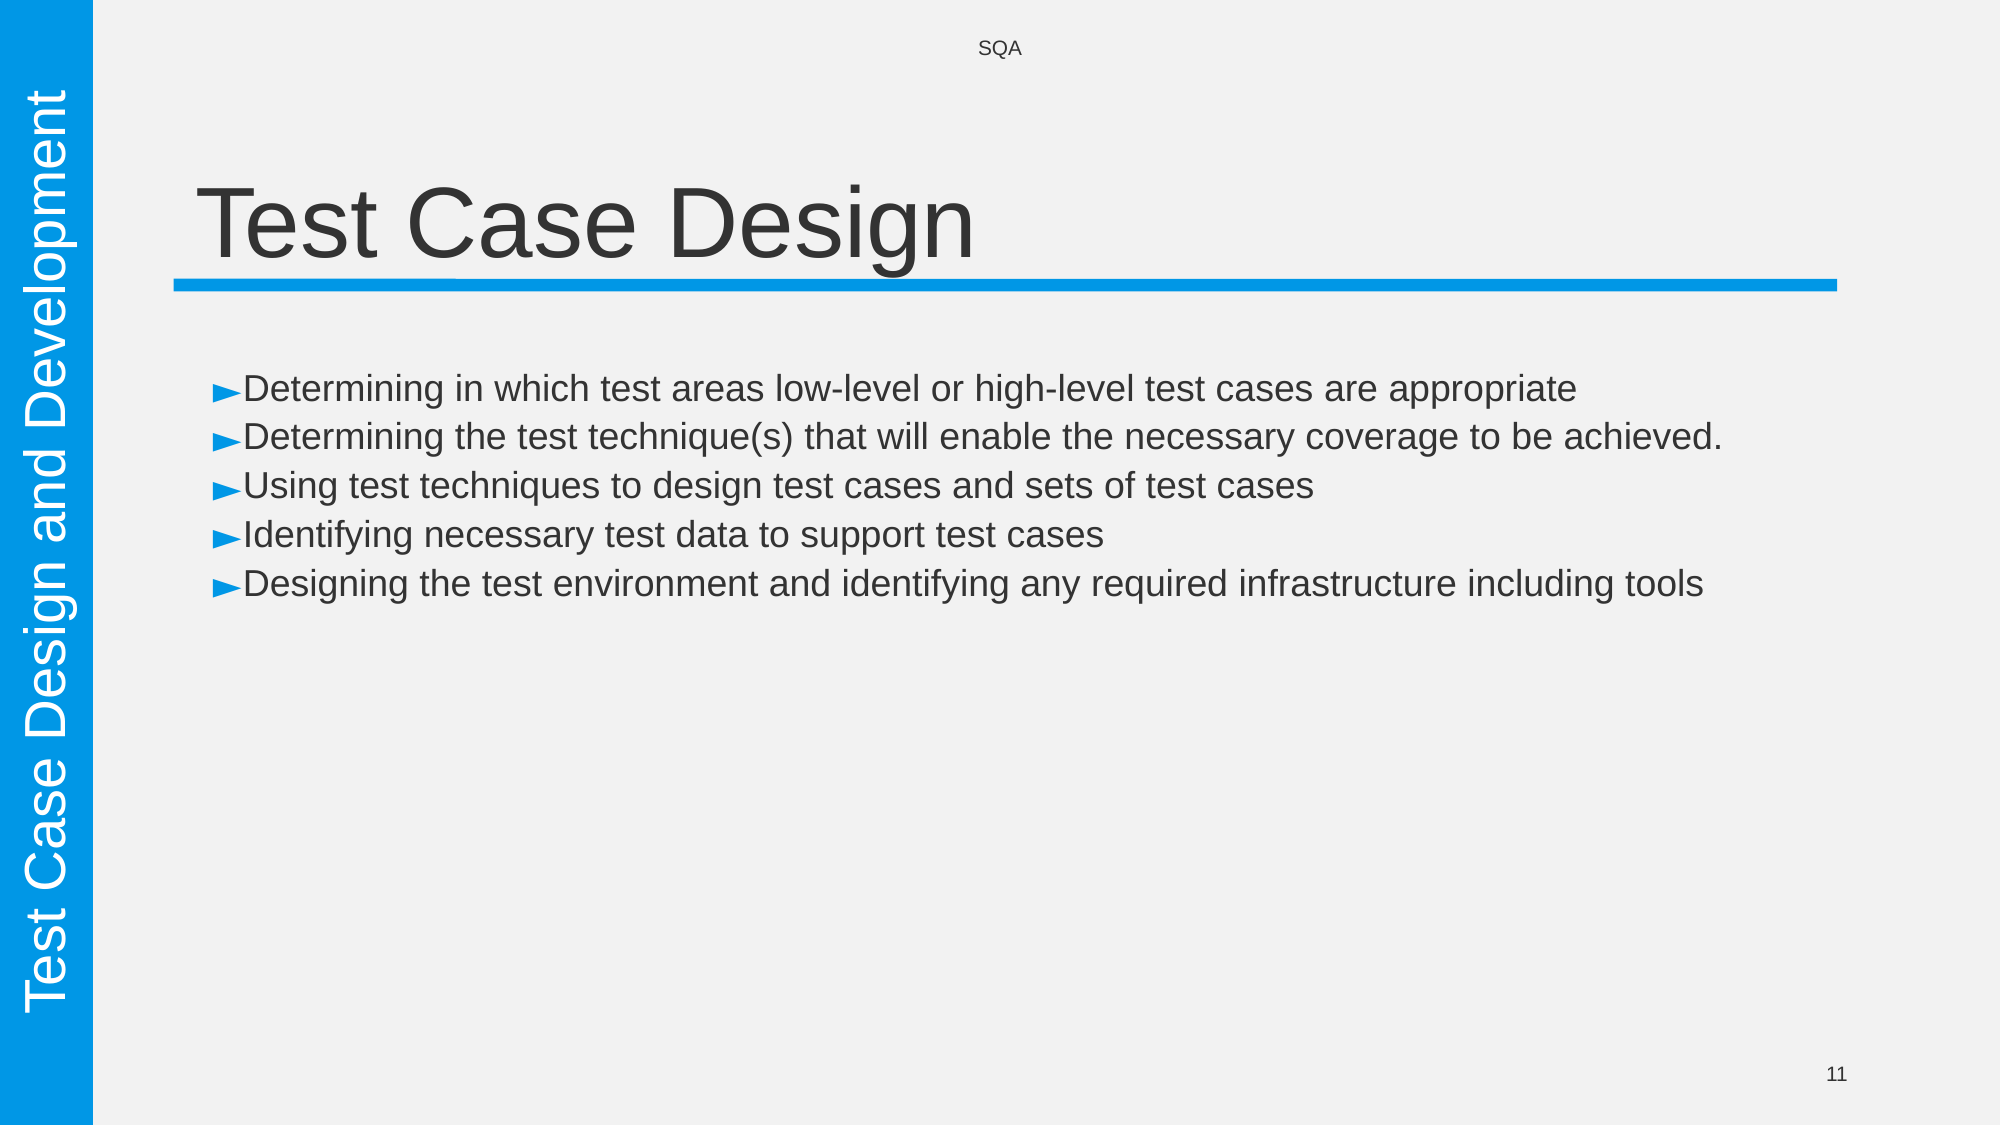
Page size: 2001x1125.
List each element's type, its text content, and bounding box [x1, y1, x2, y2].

footer SQA [662, 17, 1338, 77]
slide_number 11 [1412, 1042, 1863, 1103]
title Test Case Design [180, 47, 1830, 285]
list Determining in which test areas low-level or high-level test cases are appropriate Determining the test technique(s) that will enable the necessary coverage to be achieved. Using test techniques to design test cases and sets of test cases Identifying necessary test data to support test cases Designing the test environment and identifying any required infrastructure including tools [180, 302, 1830, 963]
title Test Case Design and Development [9, 47, 85, 1059]
